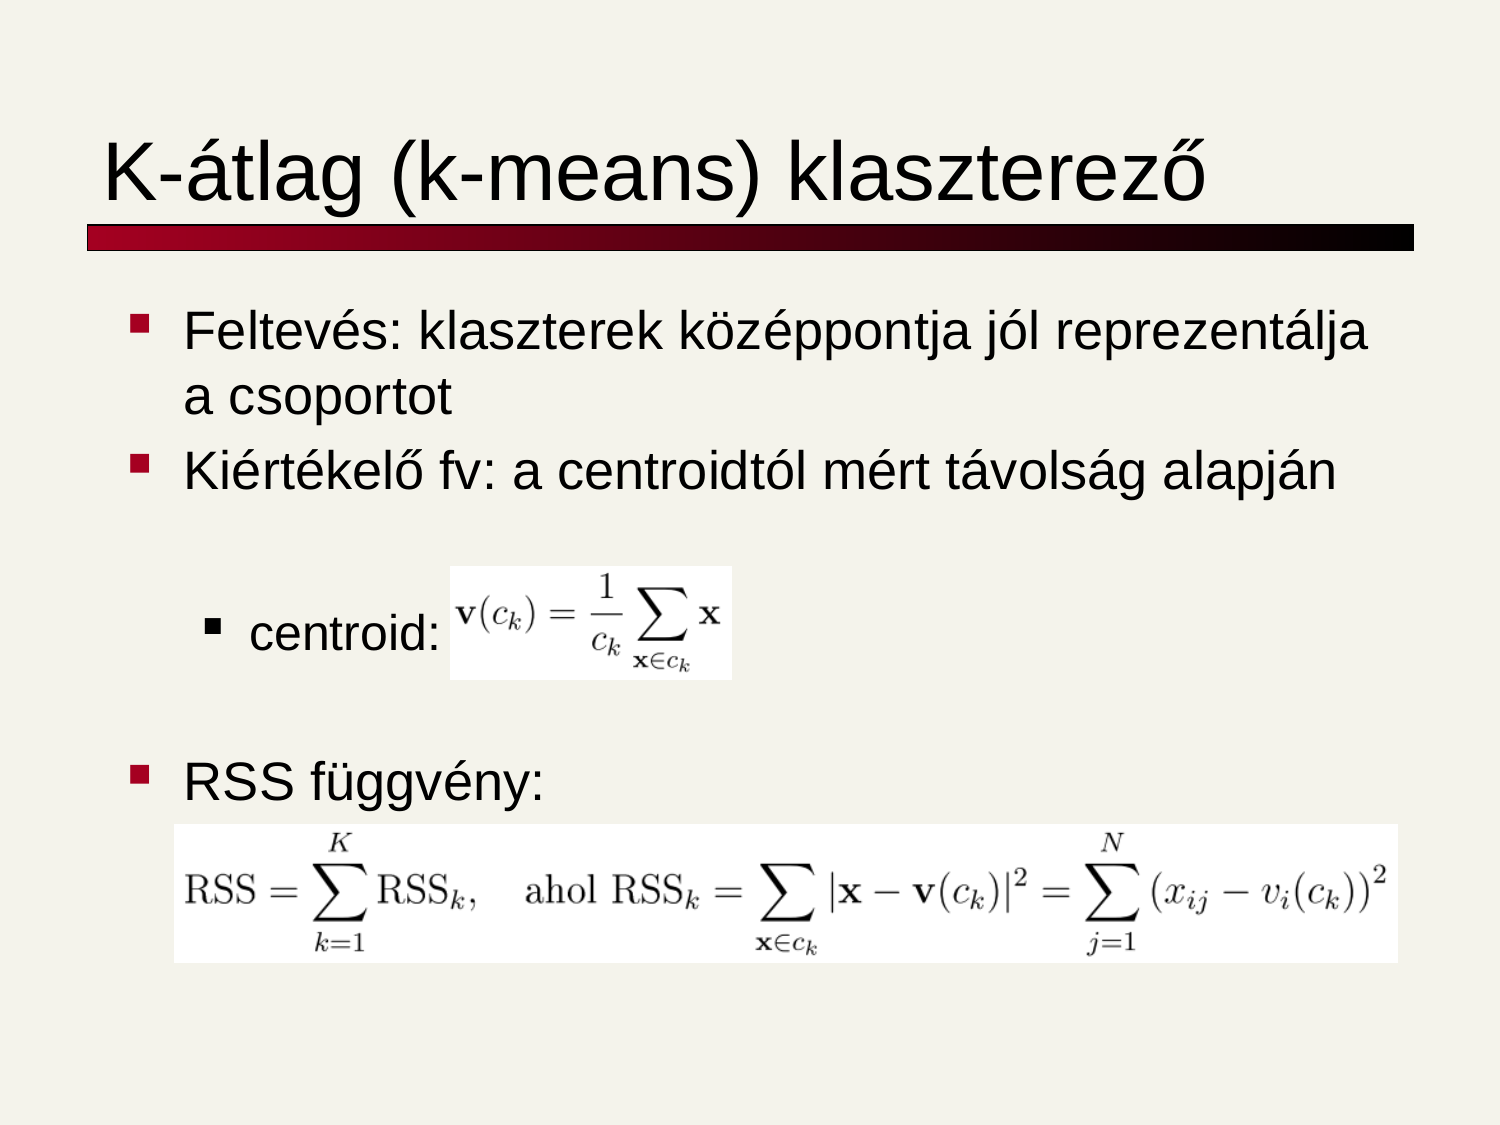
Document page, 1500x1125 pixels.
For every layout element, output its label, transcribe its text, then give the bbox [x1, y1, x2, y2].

list Feltevés: klaszterek középpontja jól reprezentálja a csoportot Kiértékelő fv: a centroidtól mért távolság alapján centroid: RSS függvény: [112, 287, 1388, 1088]
picture [449, 566, 732, 680]
picture [174, 824, 1398, 963]
title K-átlag (k-means) klaszterező [87, 62, 1413, 225]
